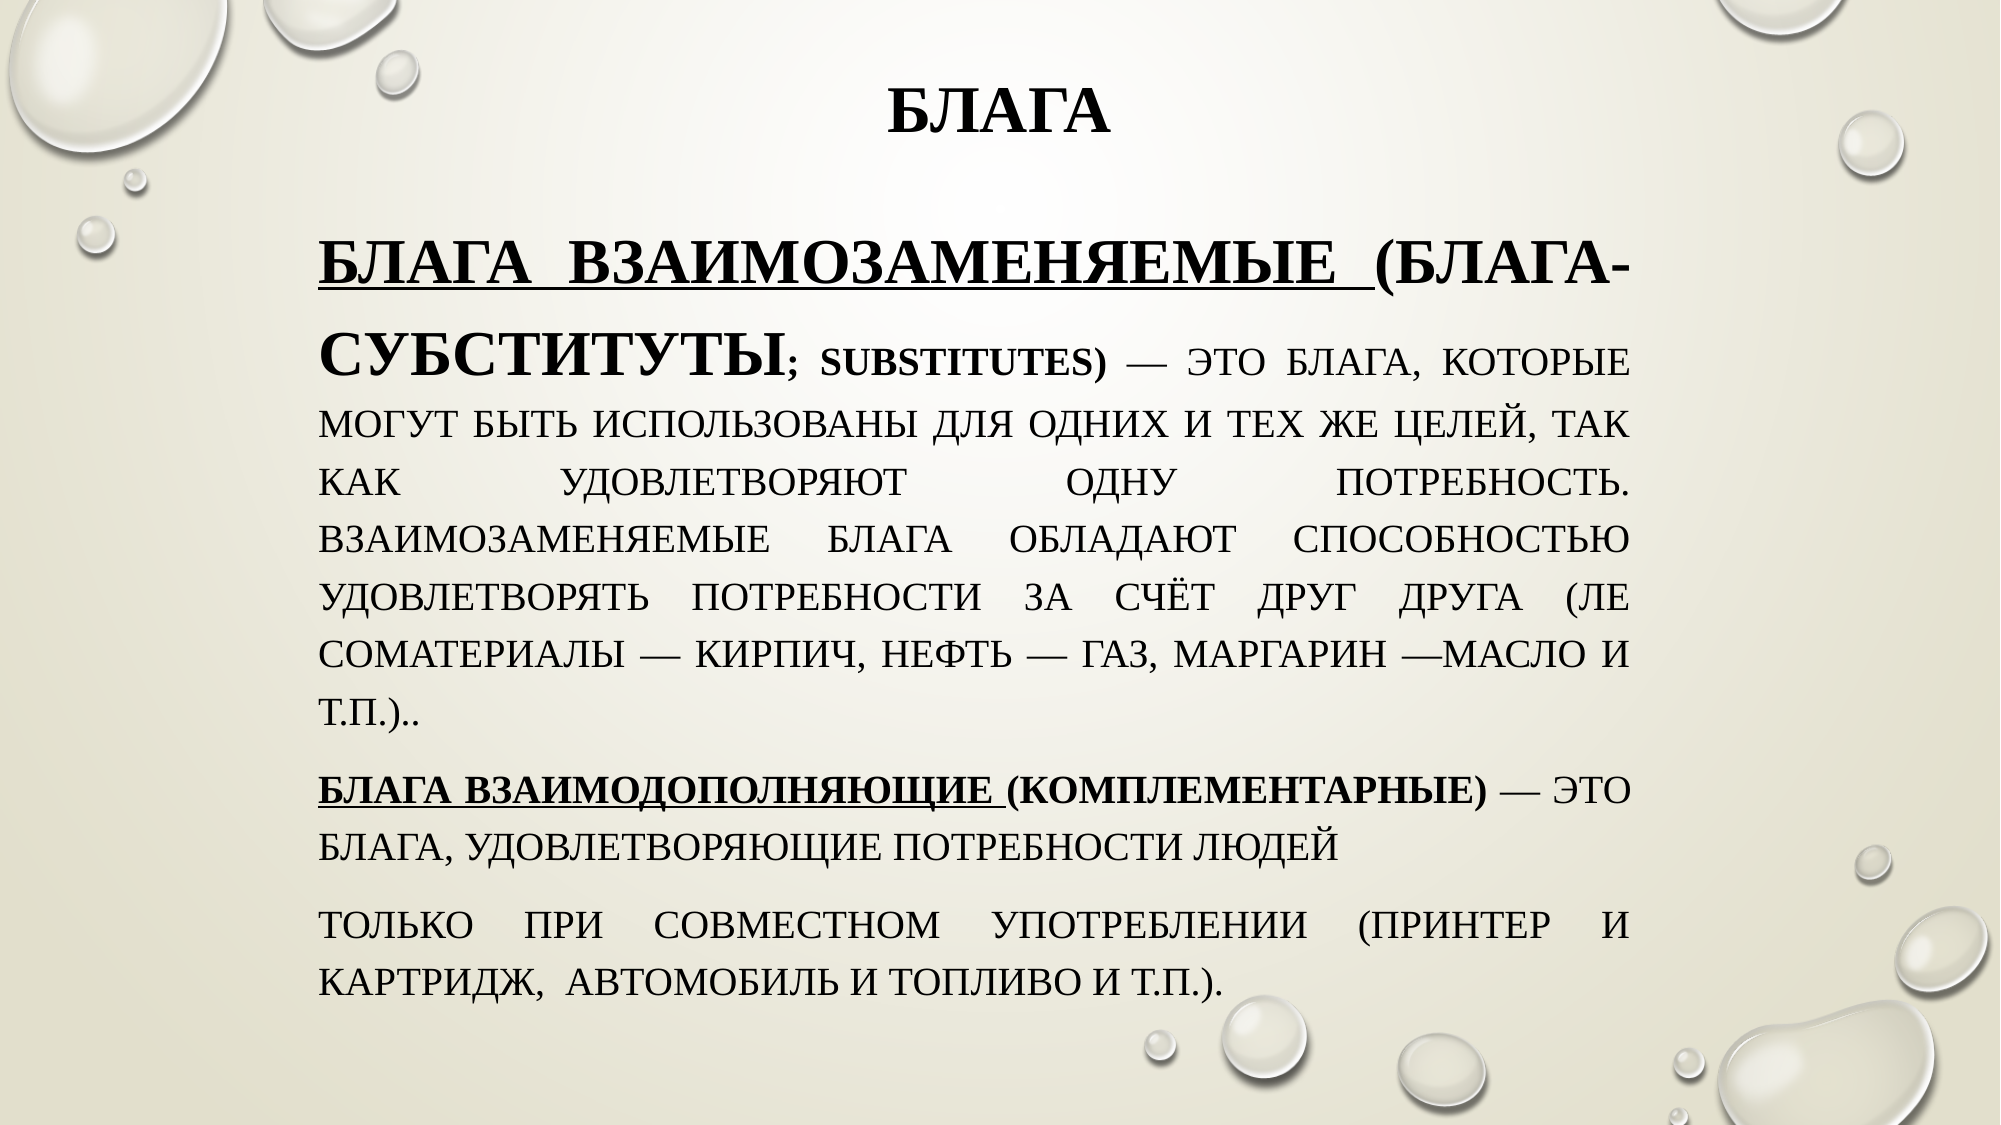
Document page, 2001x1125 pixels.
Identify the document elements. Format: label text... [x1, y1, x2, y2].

picture [0, 0, 2000, 1125]
title Блага [353, 59, 1647, 161]
list Блага взаимозаменяемые (блага-субституты; substitutes) — это блага, которые могут быть использованы для одних и тех же целей, так как удовлетворяют одну потребность. Взаимозаменяемые блага обладают способностью удовлетворять потребности за счёт друг друга (ле­соматериалы — кирпич, нефть — газ, маргарин —масло и т.п.).. Блага взаимодополняющие (комплементарные) — это блага, удовлетворя­ющие потребности людей только при совместном употреблении (принтер и картридж, автомобиль и топливо и т.п.). [303, 196, 1647, 1014]
